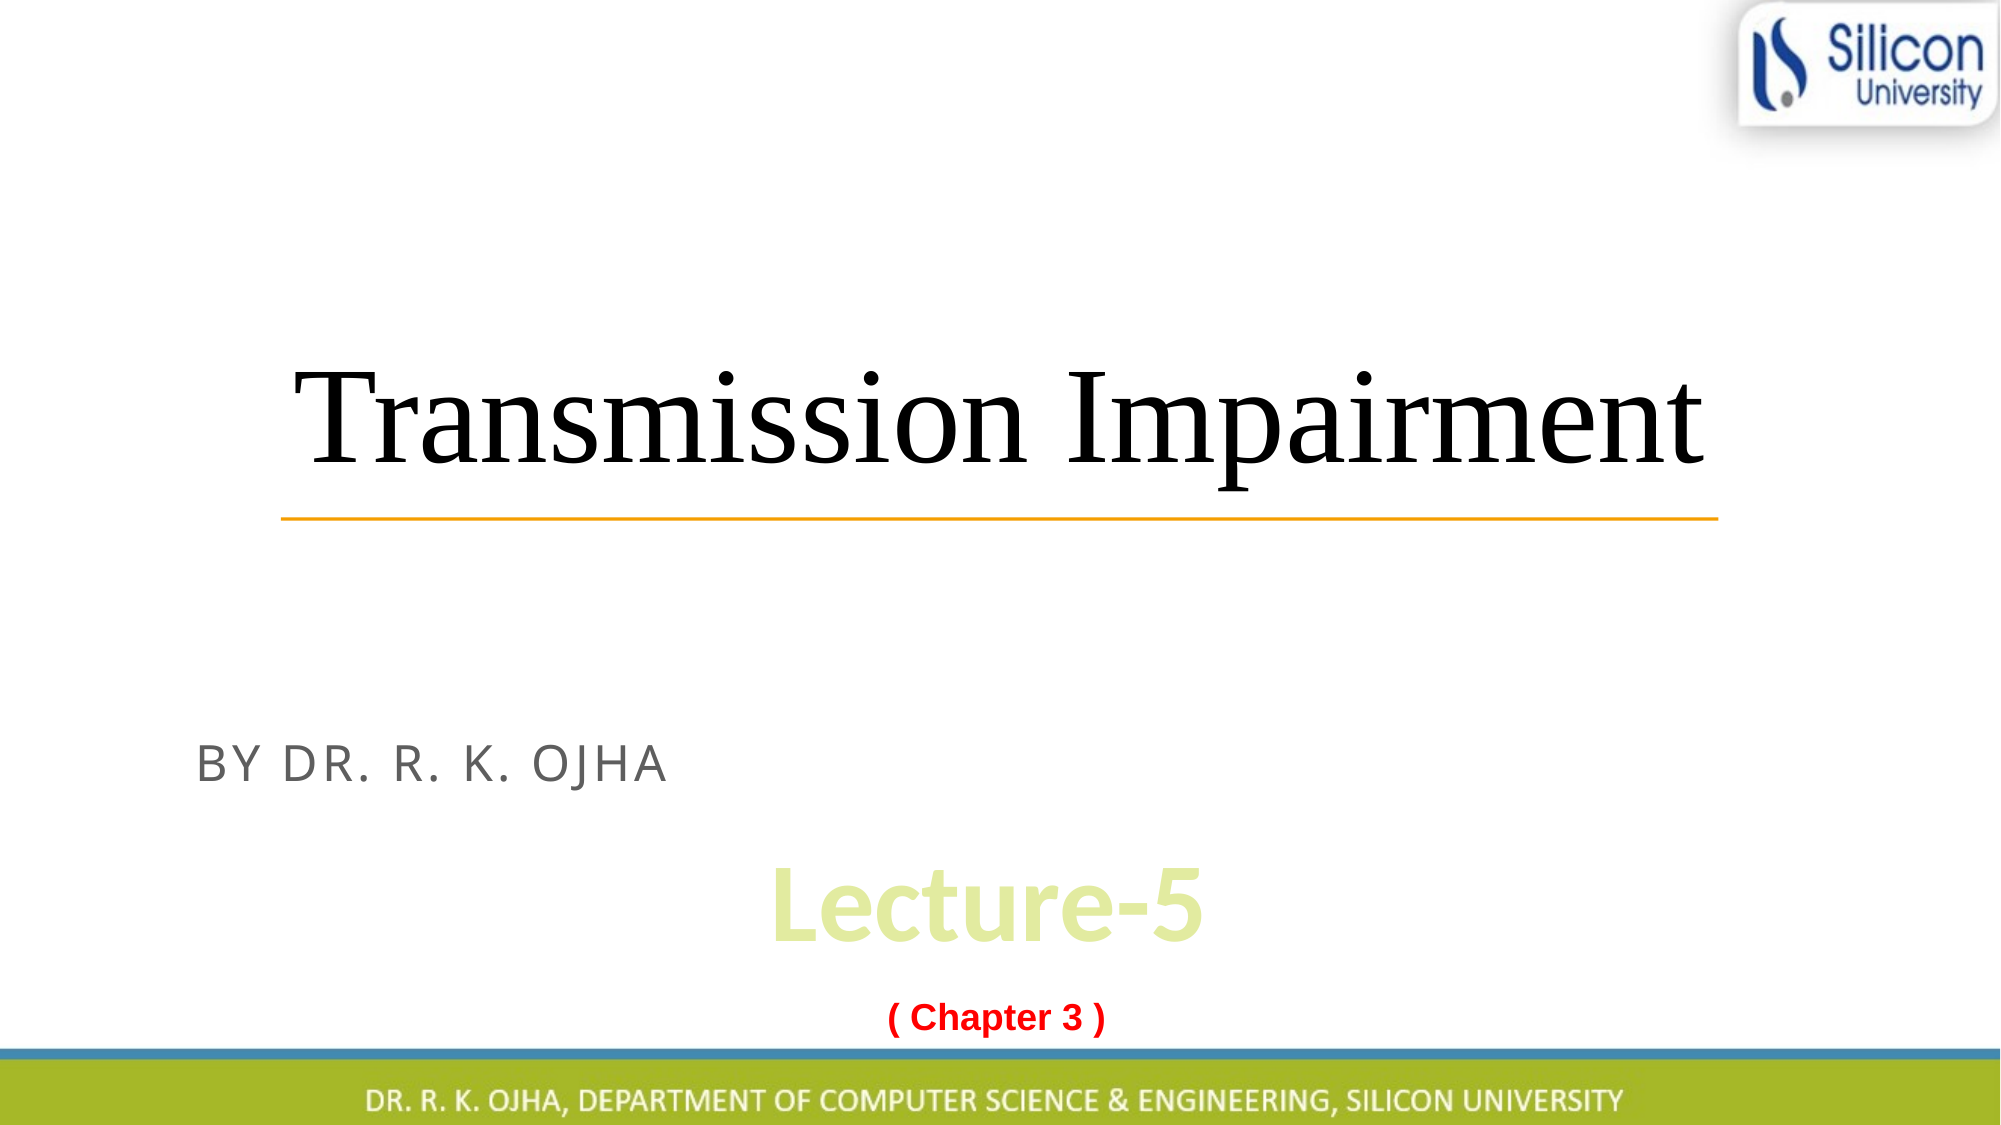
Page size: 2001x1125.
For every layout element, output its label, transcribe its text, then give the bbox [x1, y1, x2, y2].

text_box ( Chapter 3 ) [496, 985, 1497, 1046]
text_box Transmission Impairment [258, 197, 1742, 498]
text_box Lecture-5 [755, 1046, 1224, 1107]
subtitle By dr. R. K. Ojha [180, 730, 1831, 919]
picture [0, 0, 2001, 1125]
text_box Lecture-5 [755, 821, 1224, 985]
